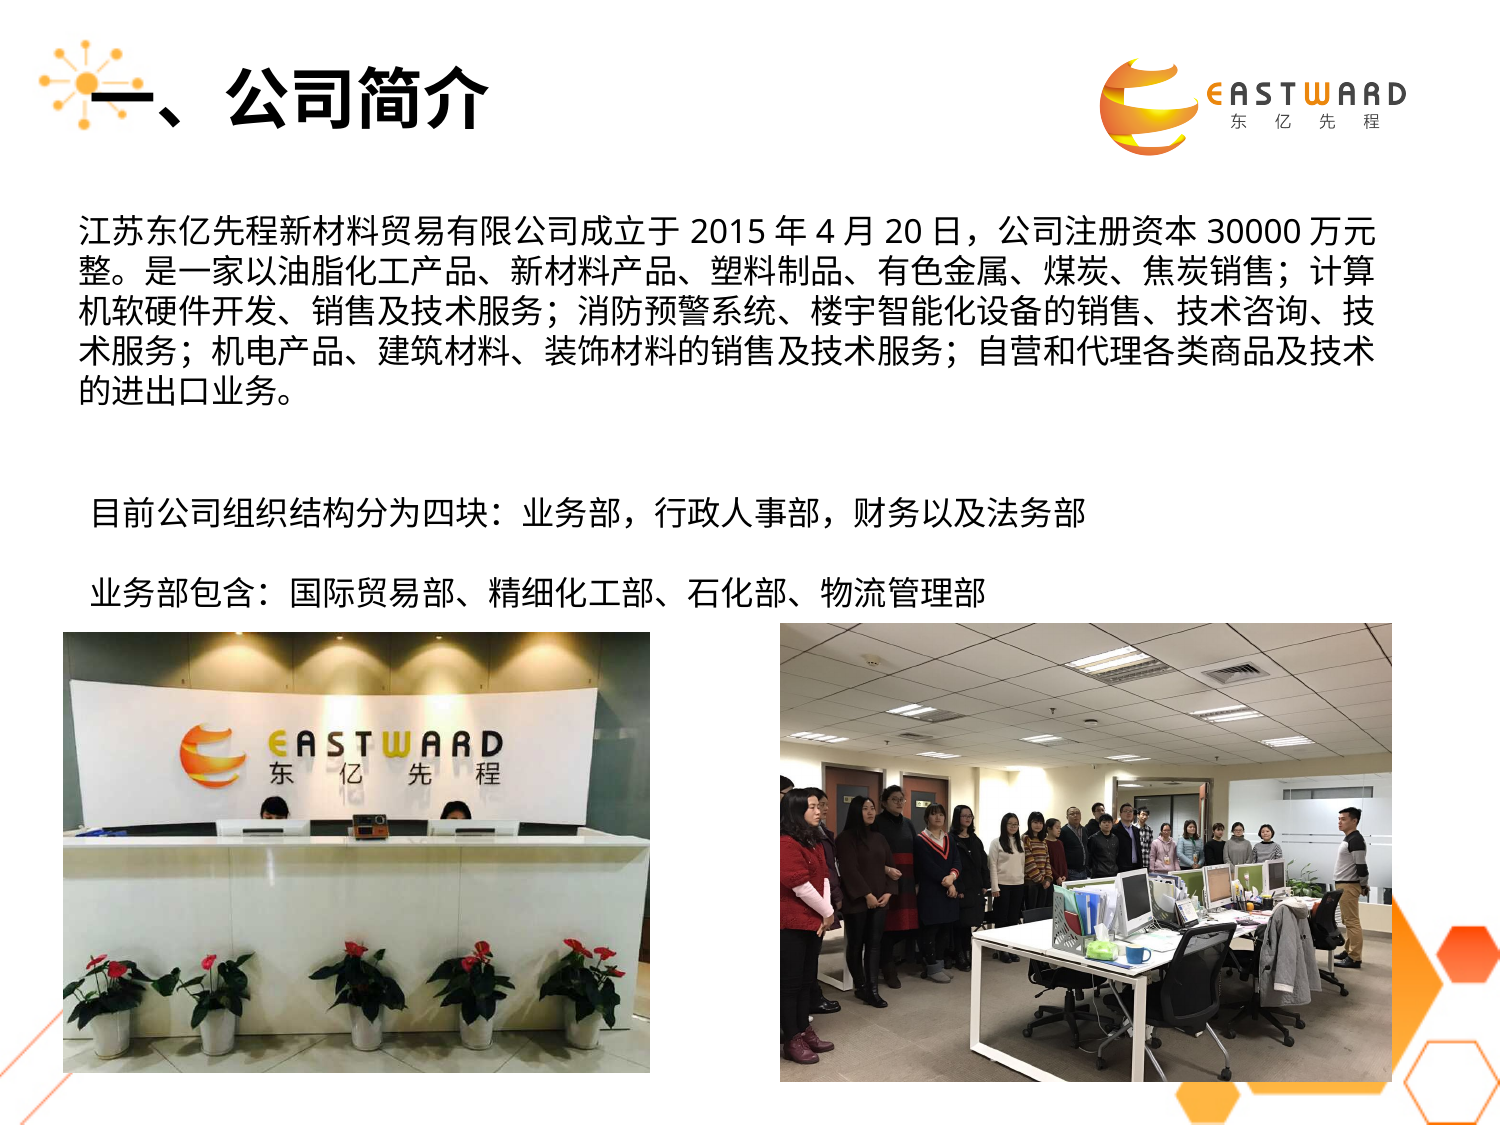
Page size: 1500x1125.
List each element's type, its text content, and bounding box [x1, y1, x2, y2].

text_box 一、公司简介 [75, 49, 923, 145]
text_box 江苏东亿先程新材料贸易有限公司成立于2015年4月20日，公司注册资本30000万元整。是一家以油脂化工产品、新材料产品、塑料制品、有色金属、煤炭、焦炭销售；计算机软硬件开发、销售及技术服务；消防预警系统、楼宇智能化设备的销售、技术咨询、技术服务；机电产品、建筑材料、装饰材料的销售及技术服务；自营和代理各类商品及技术的进出口业务。 [63, 203, 1392, 418]
picture [0, 0, 1500, 1125]
text_box 目前公司组织结构分为四块：业务部，行政人事部，财务以及法务部 业务部包含：国际贸易部、精细化工部、石化部、物流管理部 [75, 484, 1254, 620]
